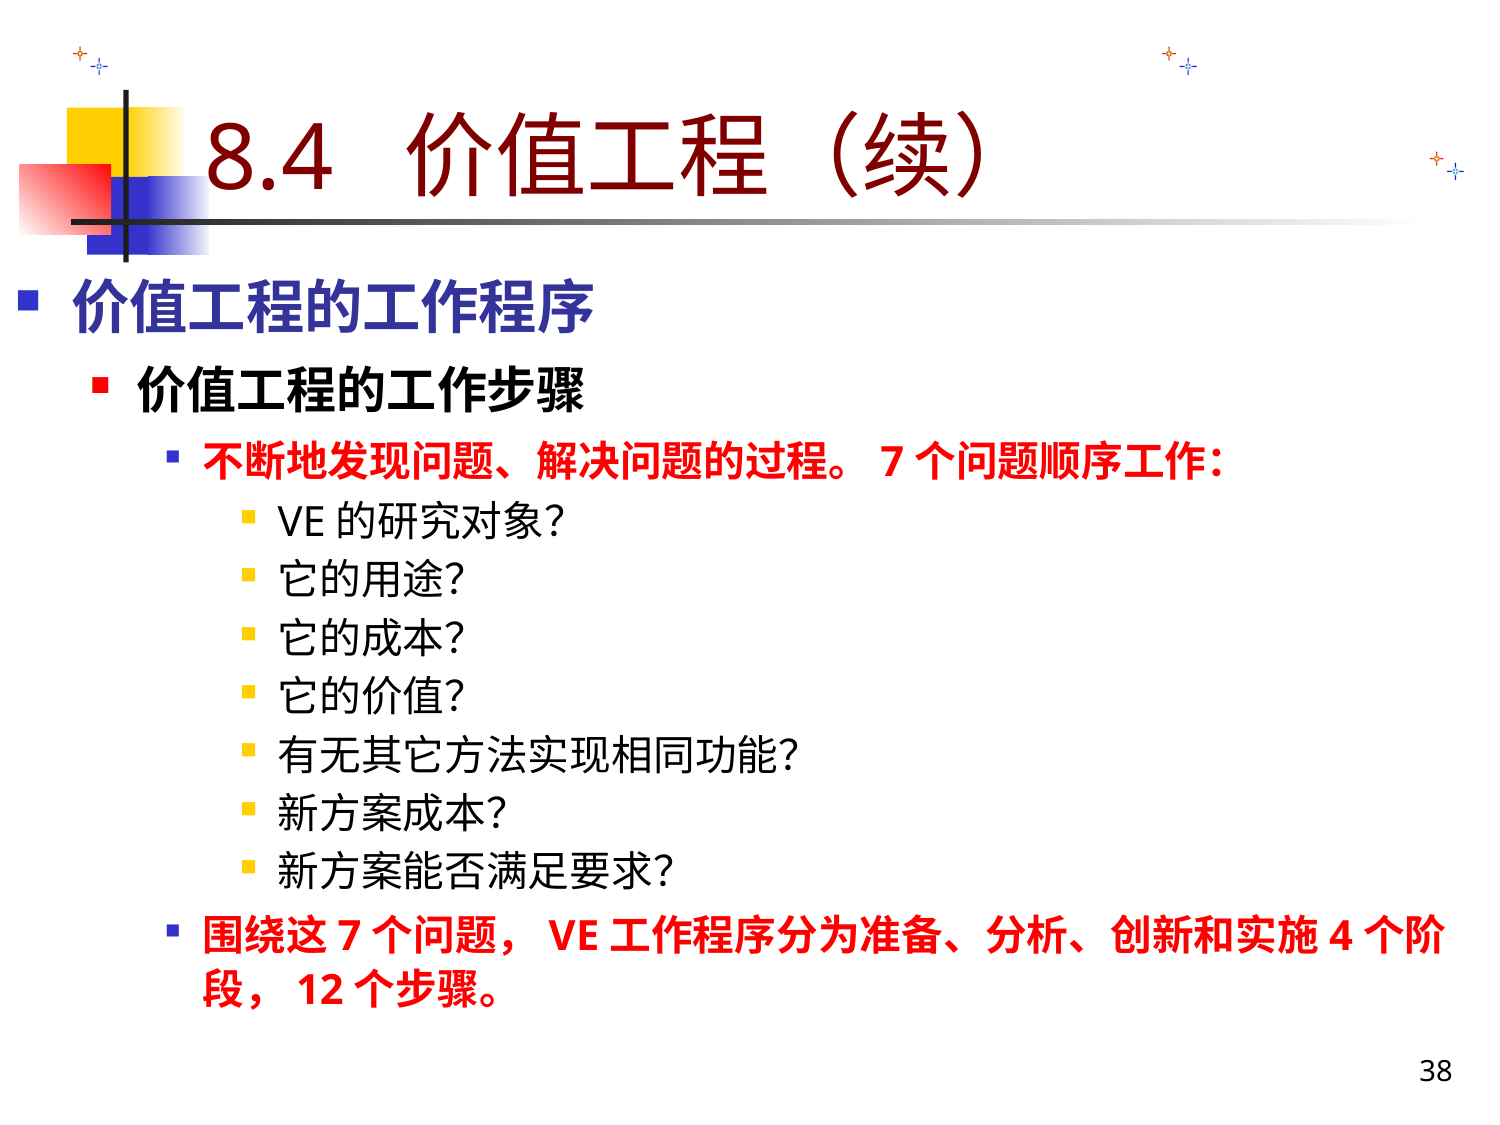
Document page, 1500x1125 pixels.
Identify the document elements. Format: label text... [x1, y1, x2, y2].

list 价值工程的工作程序 价值工程的工作步骤 不断地发现问题、解决问题的过程。7个问题顺序工作： VE的研究对象？ 它的用途？ 它的成本？ 它的价值？ 有无其它方法实现相同功能？ 新方案成本？ 新方案能否满足要求？ 围绕这7个问题，VE工作程序分为准备、分析、创新和实施4个阶段，12个步骤。 [0, 255, 1500, 1050]
picture [1151, 42, 1202, 78]
title 8.4 价值工程（续） [189, 78, 1468, 216]
picture [62, 42, 113, 93]
slide_number 38 [1154, 1023, 1468, 1100]
